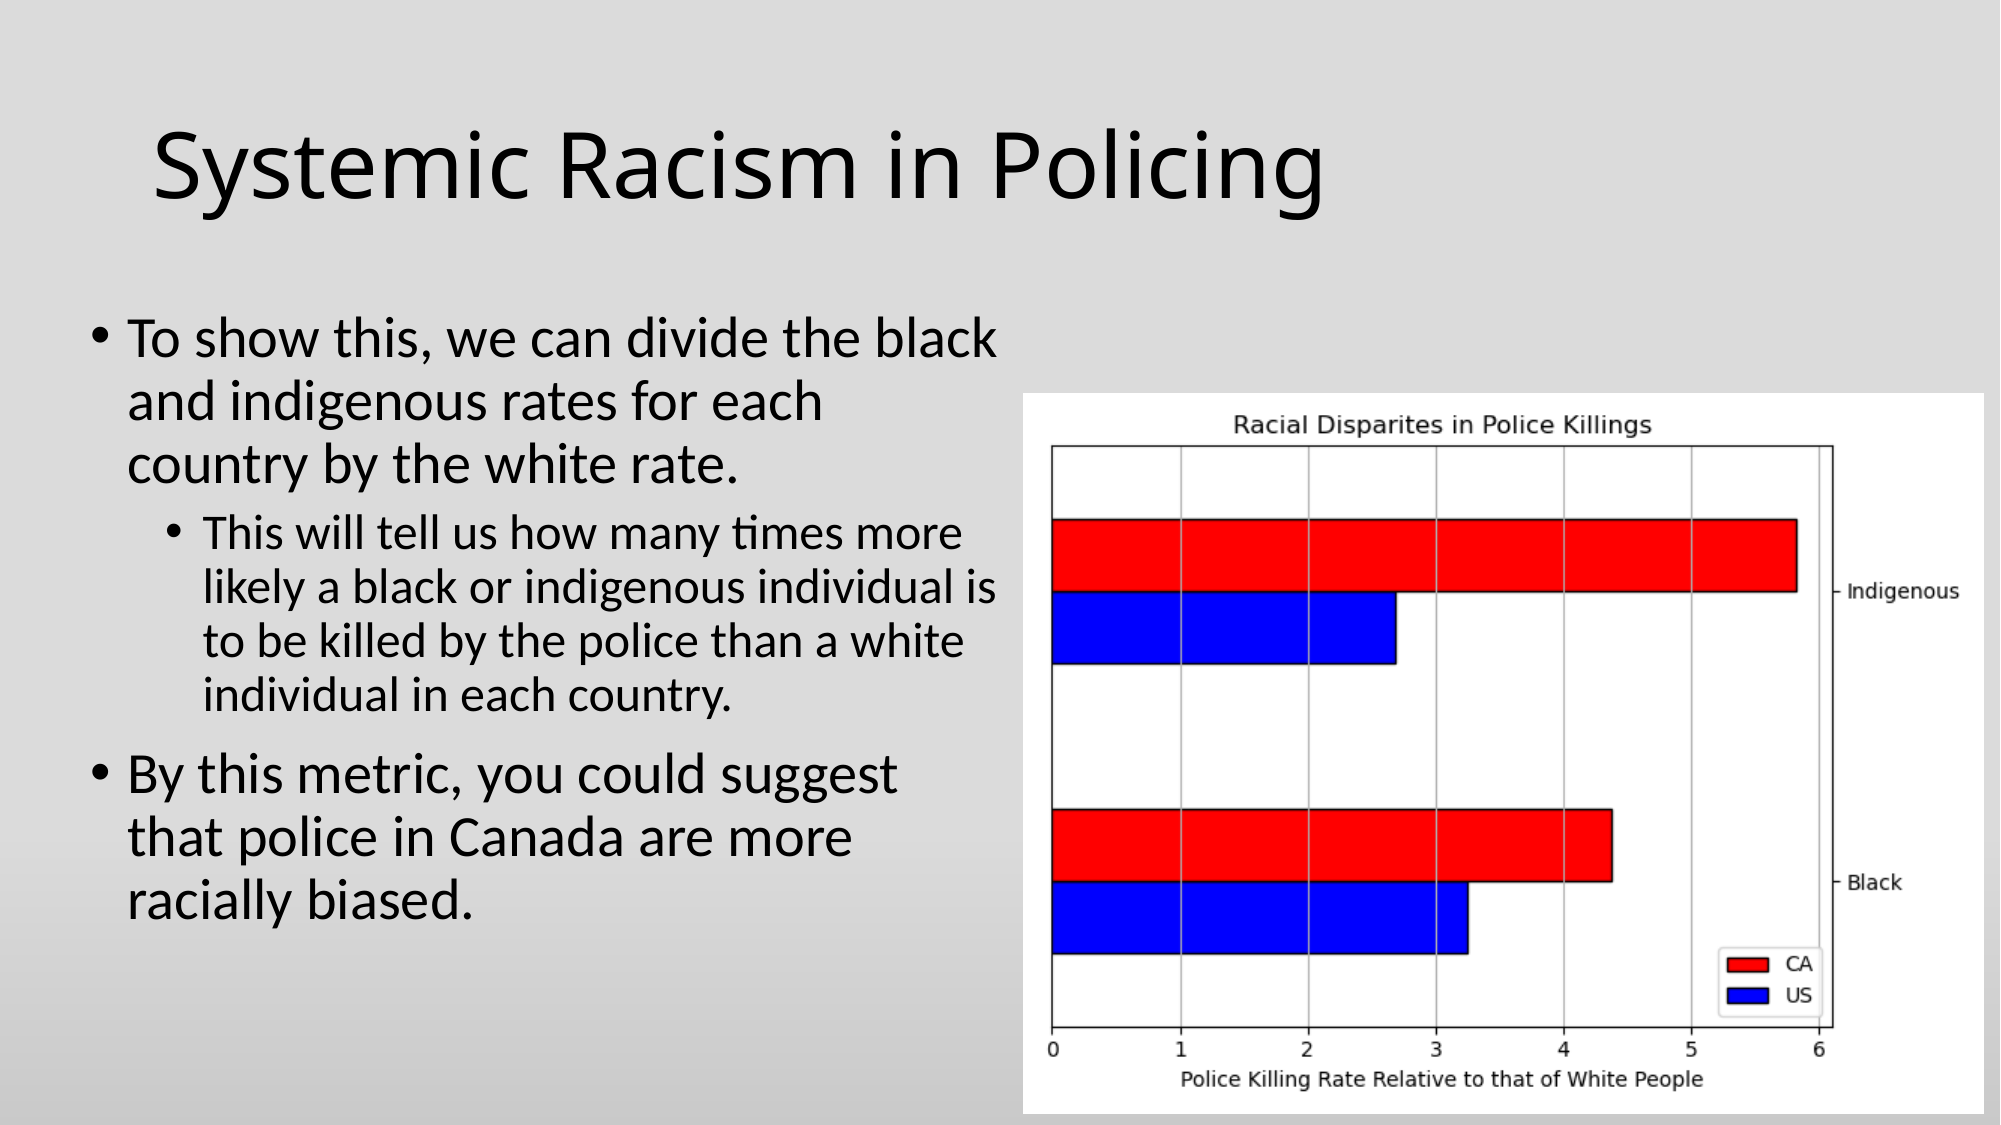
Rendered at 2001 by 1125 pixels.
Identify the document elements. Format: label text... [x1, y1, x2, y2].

picture [1023, 393, 1984, 1114]
title Systemic Racism in Policing [137, 59, 1863, 278]
list To show this, we can divide the black and indigenous rates for each country by the white rate. This will tell us how many times more likely a black or indigenous individual is to be killed by the police than a white individual in each country. By this metric, you could suggest that police in Canada are more racially biased. [75, 299, 1024, 1014]
